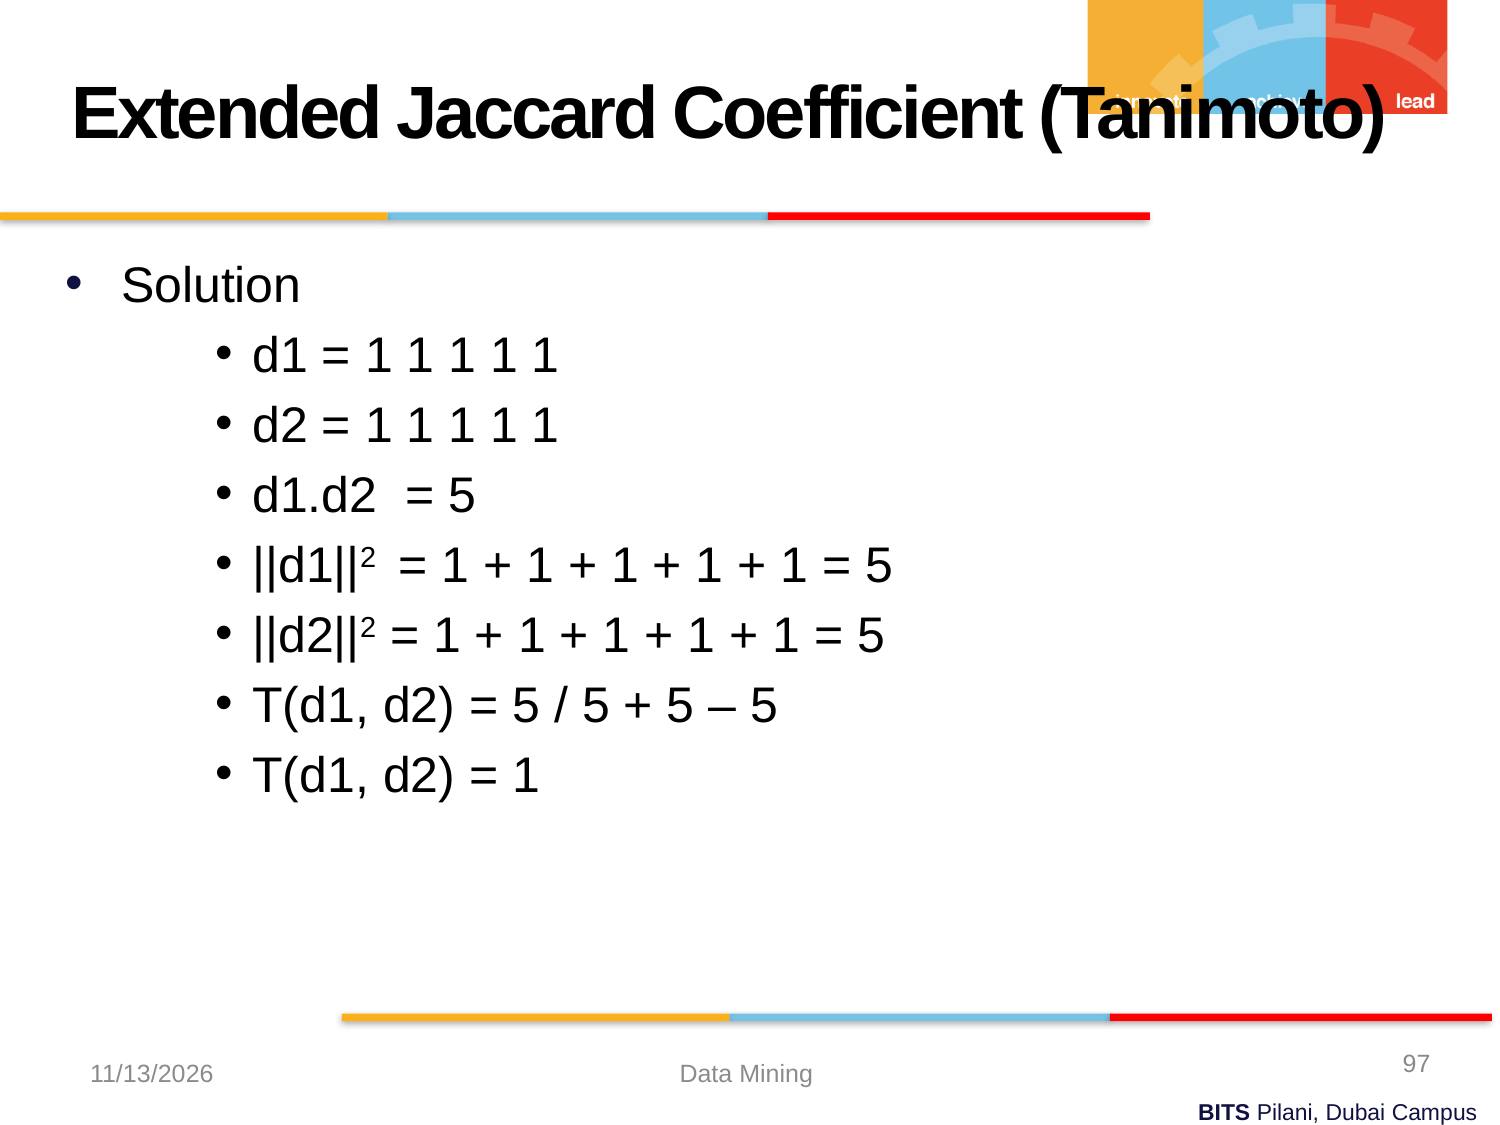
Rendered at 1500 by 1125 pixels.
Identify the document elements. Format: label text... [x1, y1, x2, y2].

slide_number 97 [1095, 1032, 1446, 1093]
picture [1087, 0, 1448, 114]
list Solution d1 = 1 1 1 1 1 d2 = 1 1 1 1 1 d1.d2 = 5 ||d1||2 = 1 + 1 + 1 + 1 + 1 = 5 ||d2||2 = 1 + 1 + 1 + 1 + 1 = 5 T(d1, d2) = 5 / 5 + 5 – 5 T(d1, d2) = 1 [50, 245, 1400, 988]
title Extended Jaccard Coefficient (Tanimoto) [55, 15, 1406, 203]
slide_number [75, 1042, 425, 1103]
footer Data Mining [512, 1042, 988, 1103]
